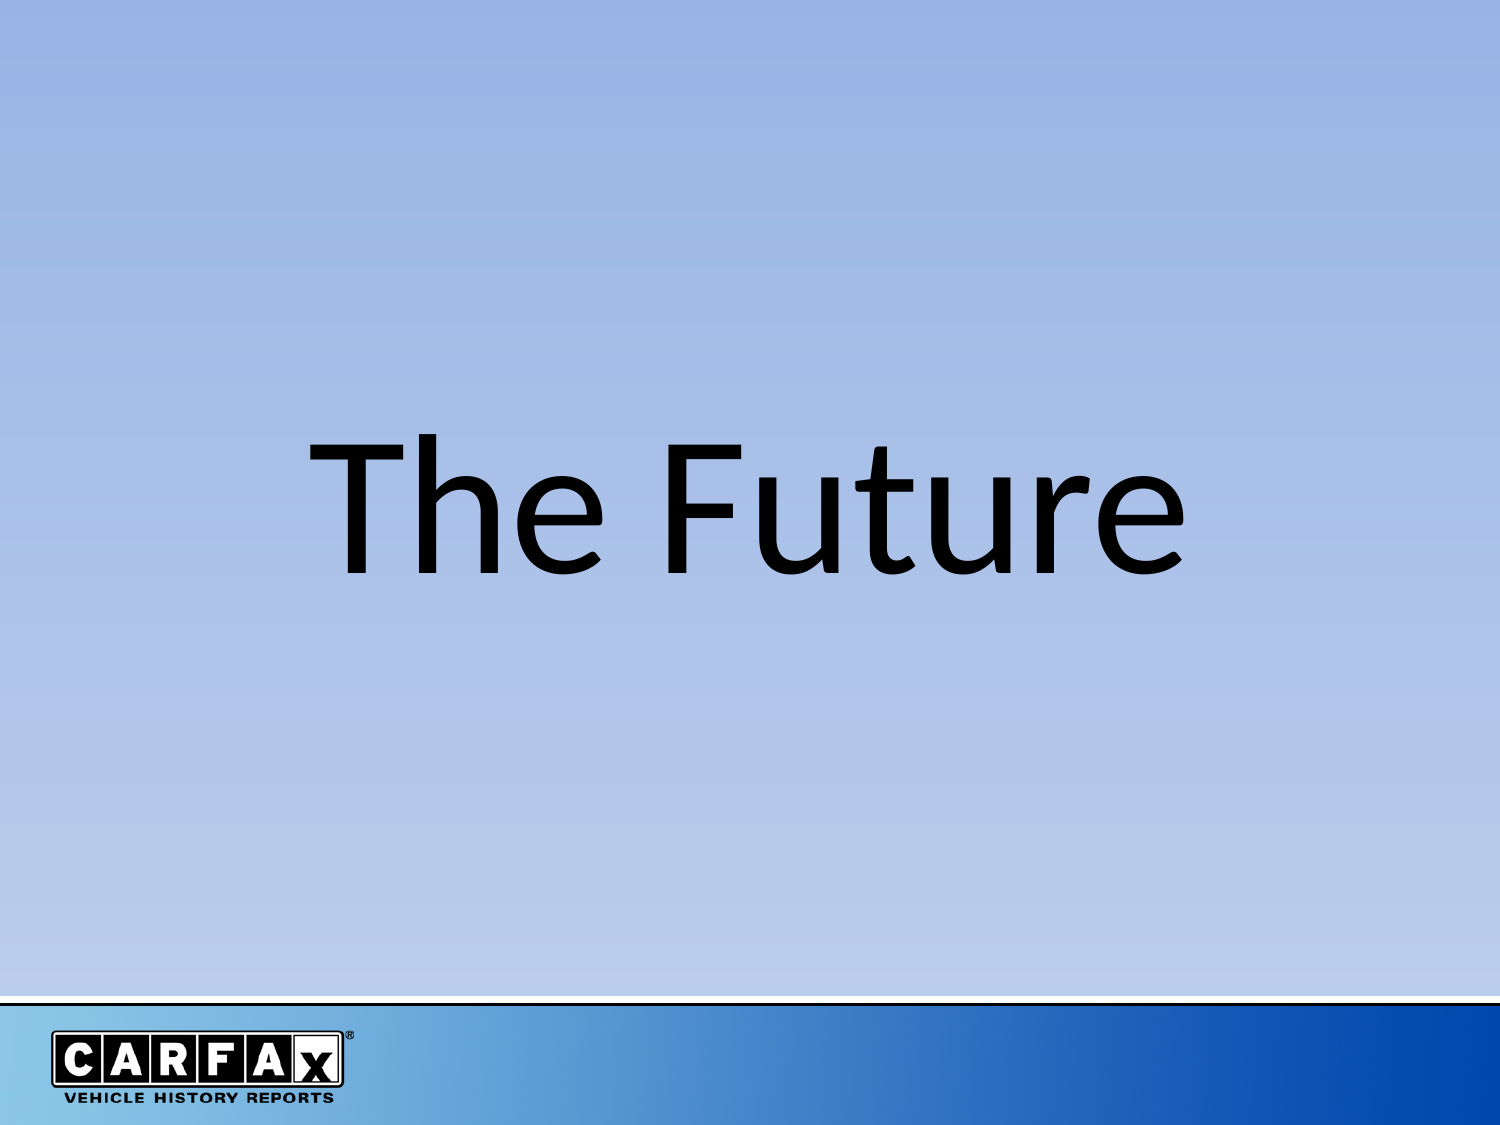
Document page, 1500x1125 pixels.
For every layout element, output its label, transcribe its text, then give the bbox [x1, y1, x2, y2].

title The Future [24, 36, 1476, 951]
picture [0, 996, 1500, 1125]
